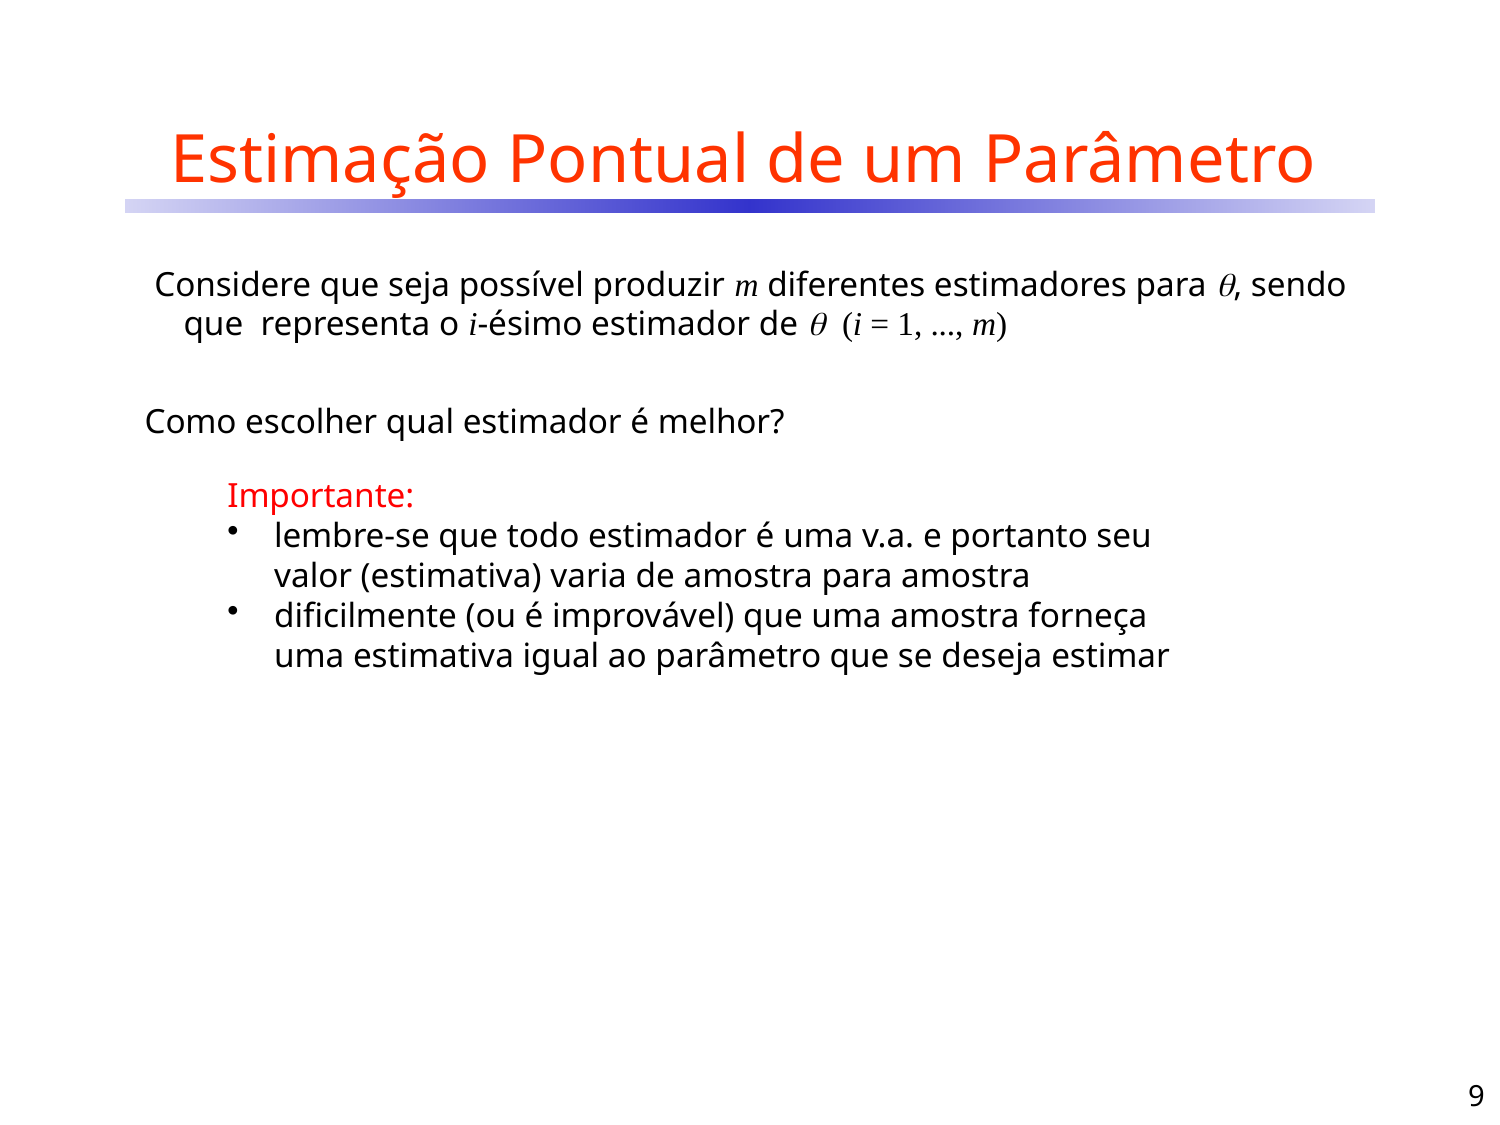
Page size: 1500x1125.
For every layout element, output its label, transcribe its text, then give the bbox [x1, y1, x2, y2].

title Estimação Pontual de um Parâmetro [49, 99, 1438, 213]
text_box Como escolher qual estimador é melhor? [129, 392, 801, 448]
text_box Importante: lembre-se que todo estimador é uma v.a. e portanto seu valor (estimativa) varia de amostra para amostra dificilmente (ou é improvável) que uma amostra forneça uma estimativa igual ao parâmetro que se deseja estimar [212, 467, 1211, 682]
slide_number 9 [1187, 1049, 1500, 1125]
